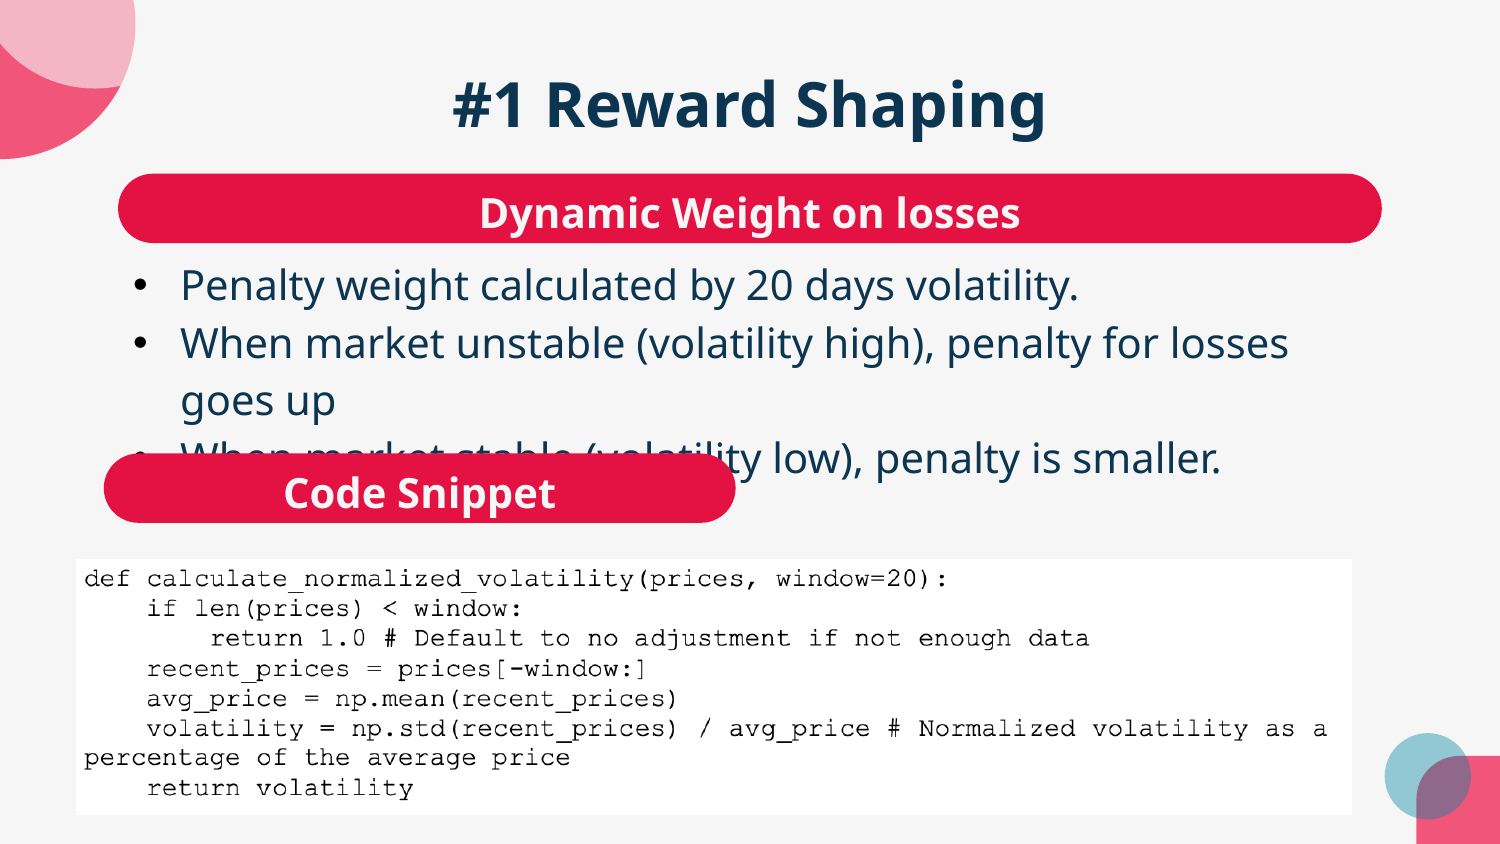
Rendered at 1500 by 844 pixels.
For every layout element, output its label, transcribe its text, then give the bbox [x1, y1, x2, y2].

text_box Penalty weight calculated by 20 days volatility. When market unstable (volatility high), penalty for losses goes up When market stable (volatility low), penalty is smaller. [118, 236, 1382, 513]
picture [76, 559, 1352, 815]
text_box Dynamic Weight on losses [118, 173, 1382, 244]
title #1 Reward Shaping [118, 49, 1382, 144]
text_box Code Snippet [103, 453, 736, 523]
